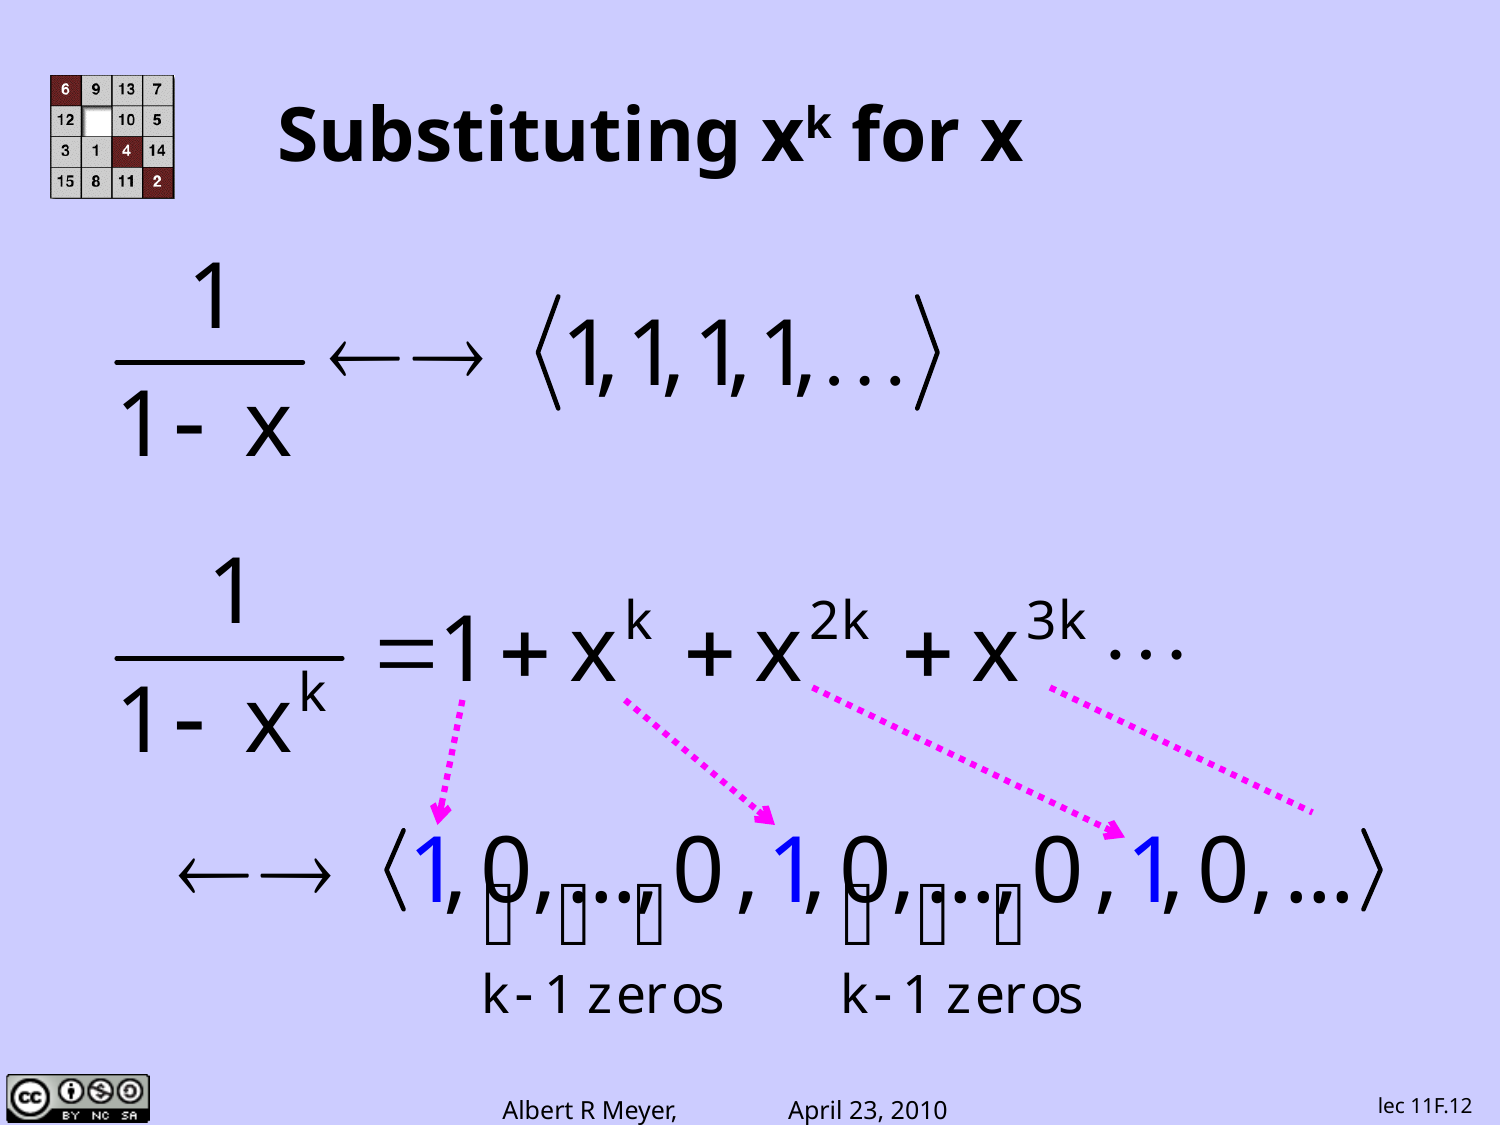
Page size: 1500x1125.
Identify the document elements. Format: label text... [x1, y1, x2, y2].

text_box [176, 824, 1388, 1021]
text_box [112, 549, 1472, 759]
picture [50, 75, 175, 199]
slide_number lec 11F.12 [1049, 1084, 1488, 1125]
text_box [437, 687, 1313, 838]
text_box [112, 241, 947, 463]
title Substituting xk for x [262, 37, 1500, 226]
picture [6, 1074, 150, 1123]
